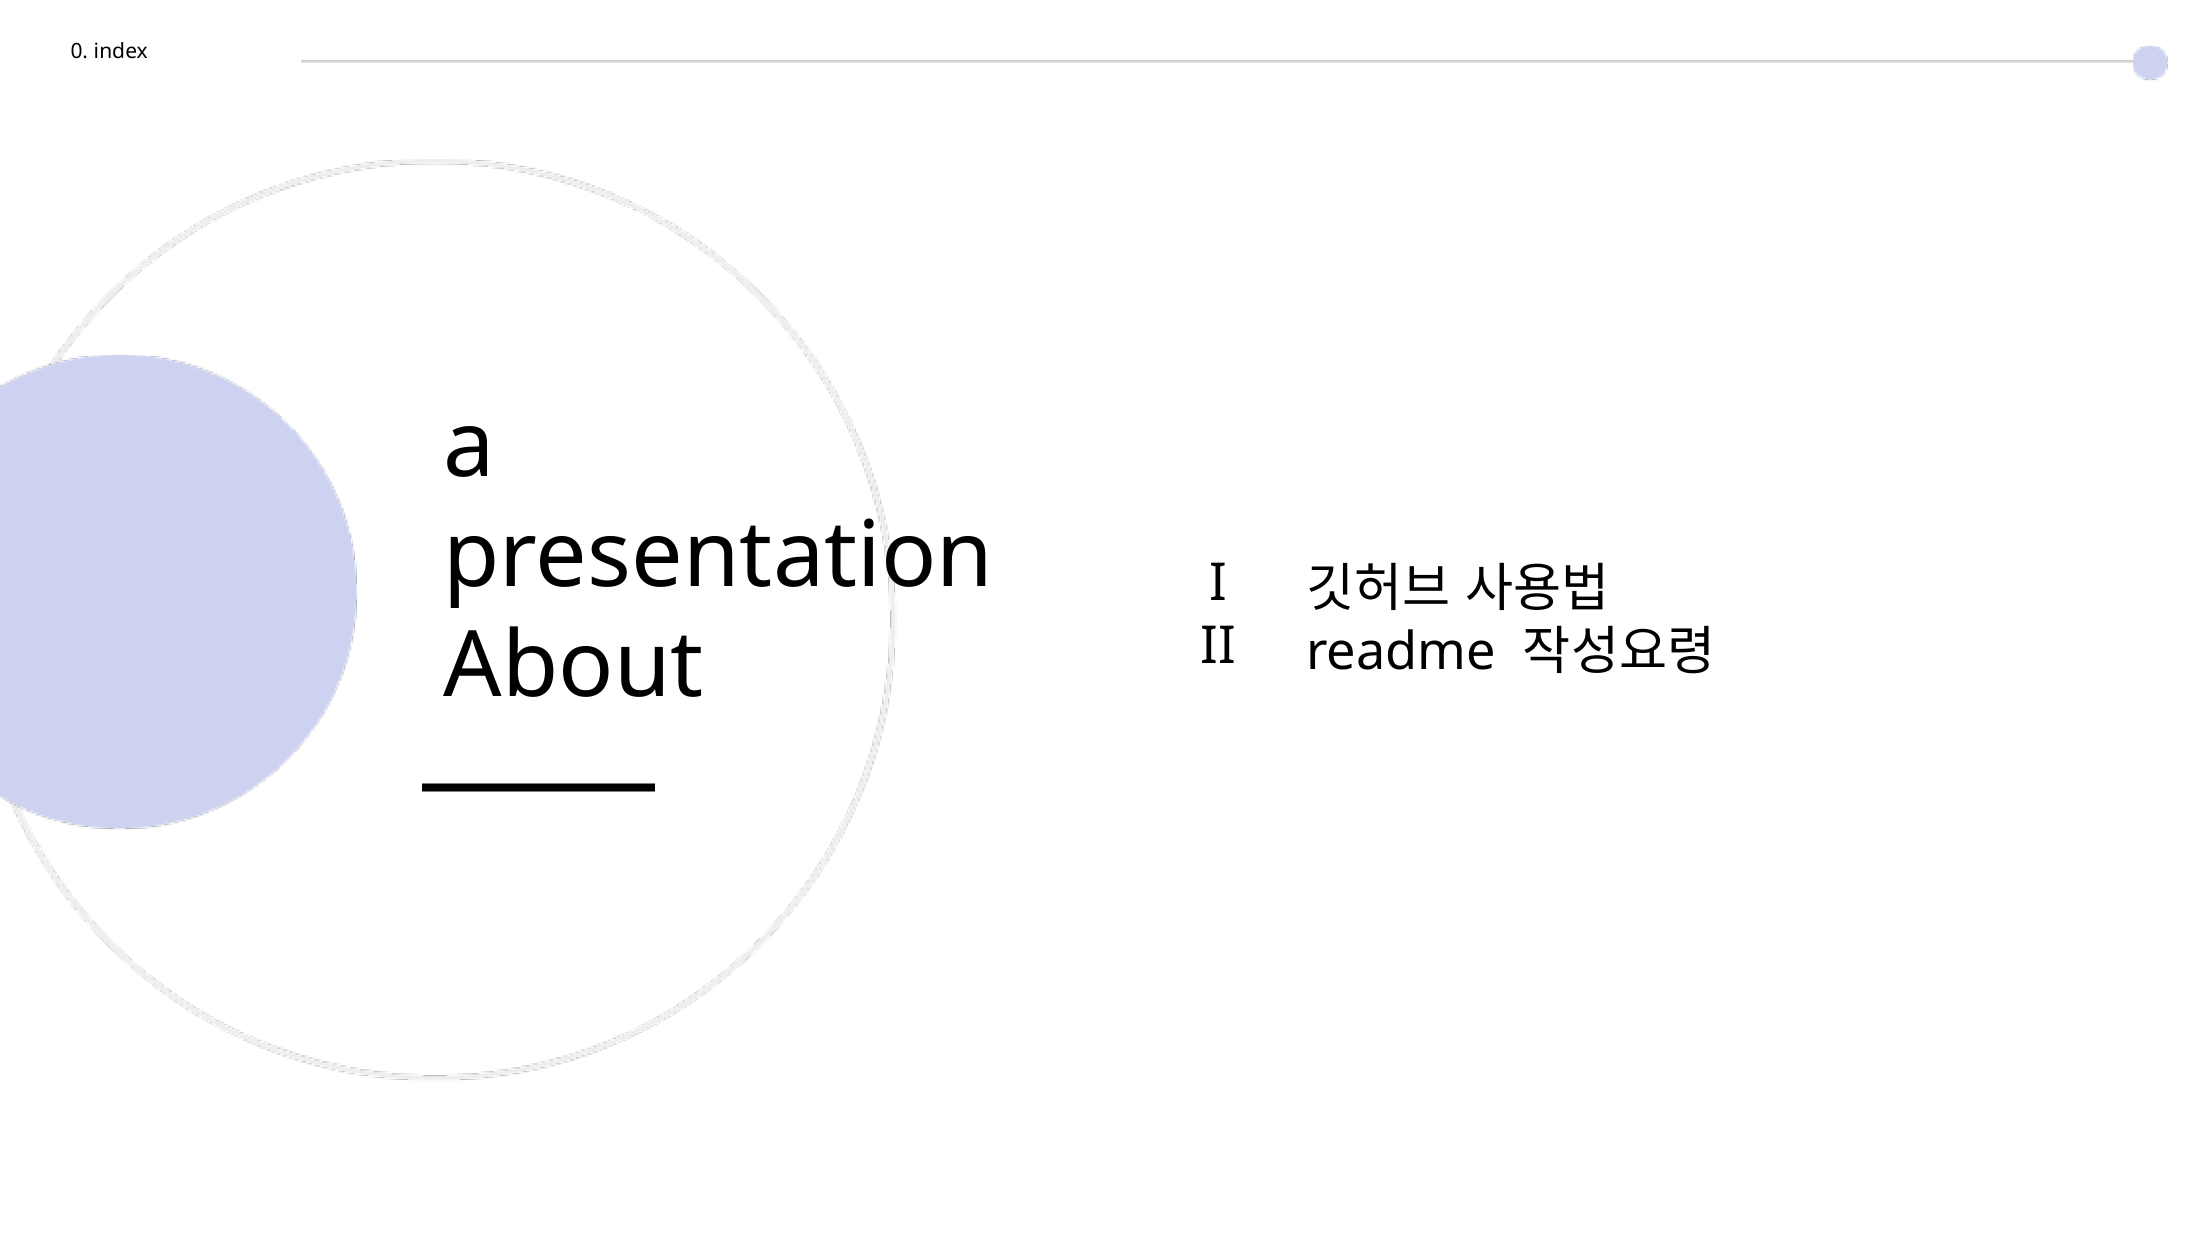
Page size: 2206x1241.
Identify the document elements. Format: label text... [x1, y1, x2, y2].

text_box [55, 29, 2170, 82]
text_box 깃허브 사용법 readme 작성요령 [1291, 546, 1928, 750]
text_box I II [1154, 541, 1282, 682]
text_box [422, 771, 656, 804]
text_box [0, 159, 897, 1082]
text_box a presentation About [901, 377, 1409, 889]
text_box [0, 355, 360, 831]
